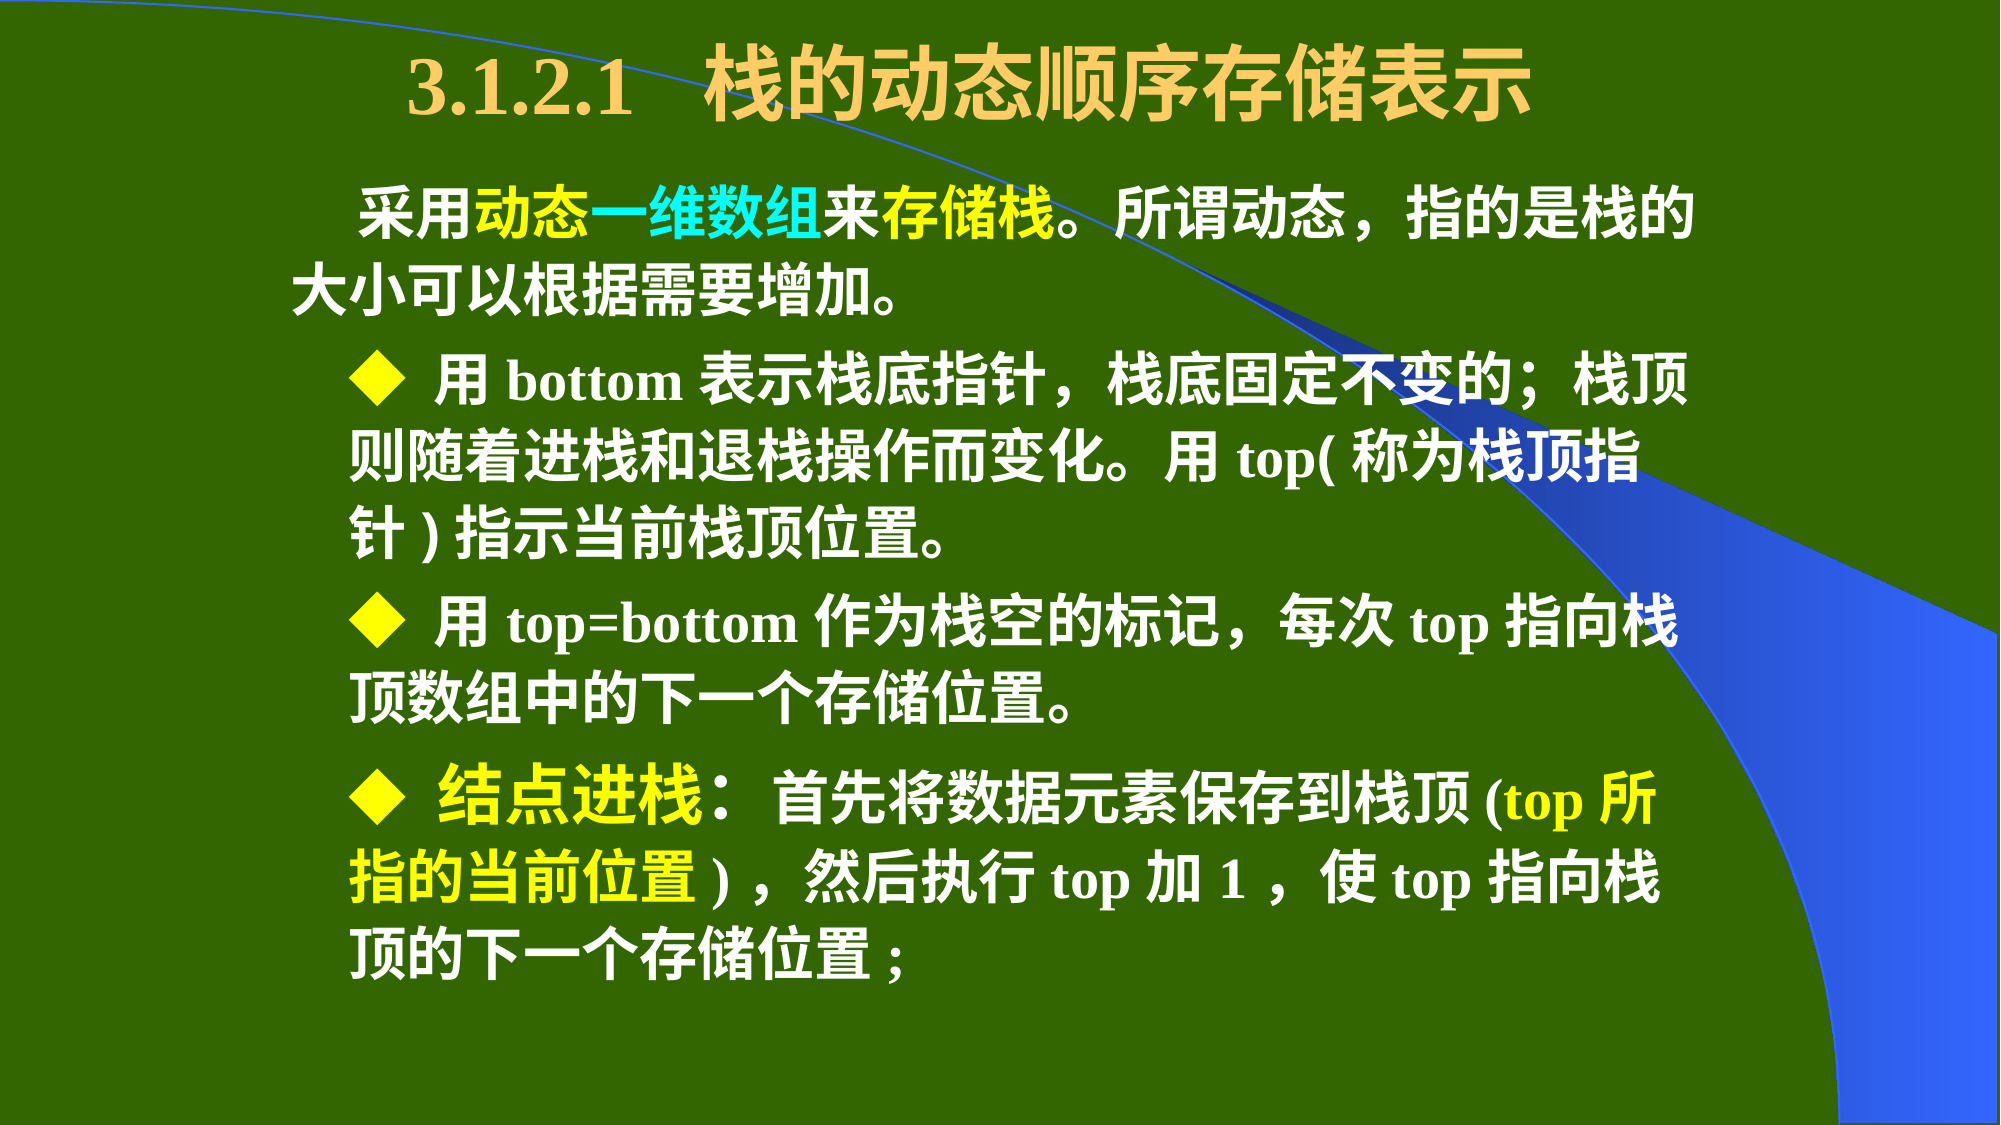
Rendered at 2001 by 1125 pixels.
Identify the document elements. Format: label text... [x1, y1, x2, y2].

title 3.1.2.1 栈的动态顺序存储表示 [362, 24, 1579, 138]
list 采用动态一维数组来存储栈。所谓动态，指的是栈的大小可以根据需要增加。 ◆ 用bottom表示栈底指针，栈底固定不变的；栈顶则随着进栈和退栈操作而变化。用top(称为栈顶指针)指示当前栈顶位置。 ◆ 用top=bottom作为栈空的标记，每次top指向栈顶数组中的下一个存储位置。 ◆ 结点进栈：首先将数据元素保存到栈顶(top所指的当前位置)，然后执行top加1，使top指向栈顶的下一个存储位置; [275, 161, 1721, 1000]
